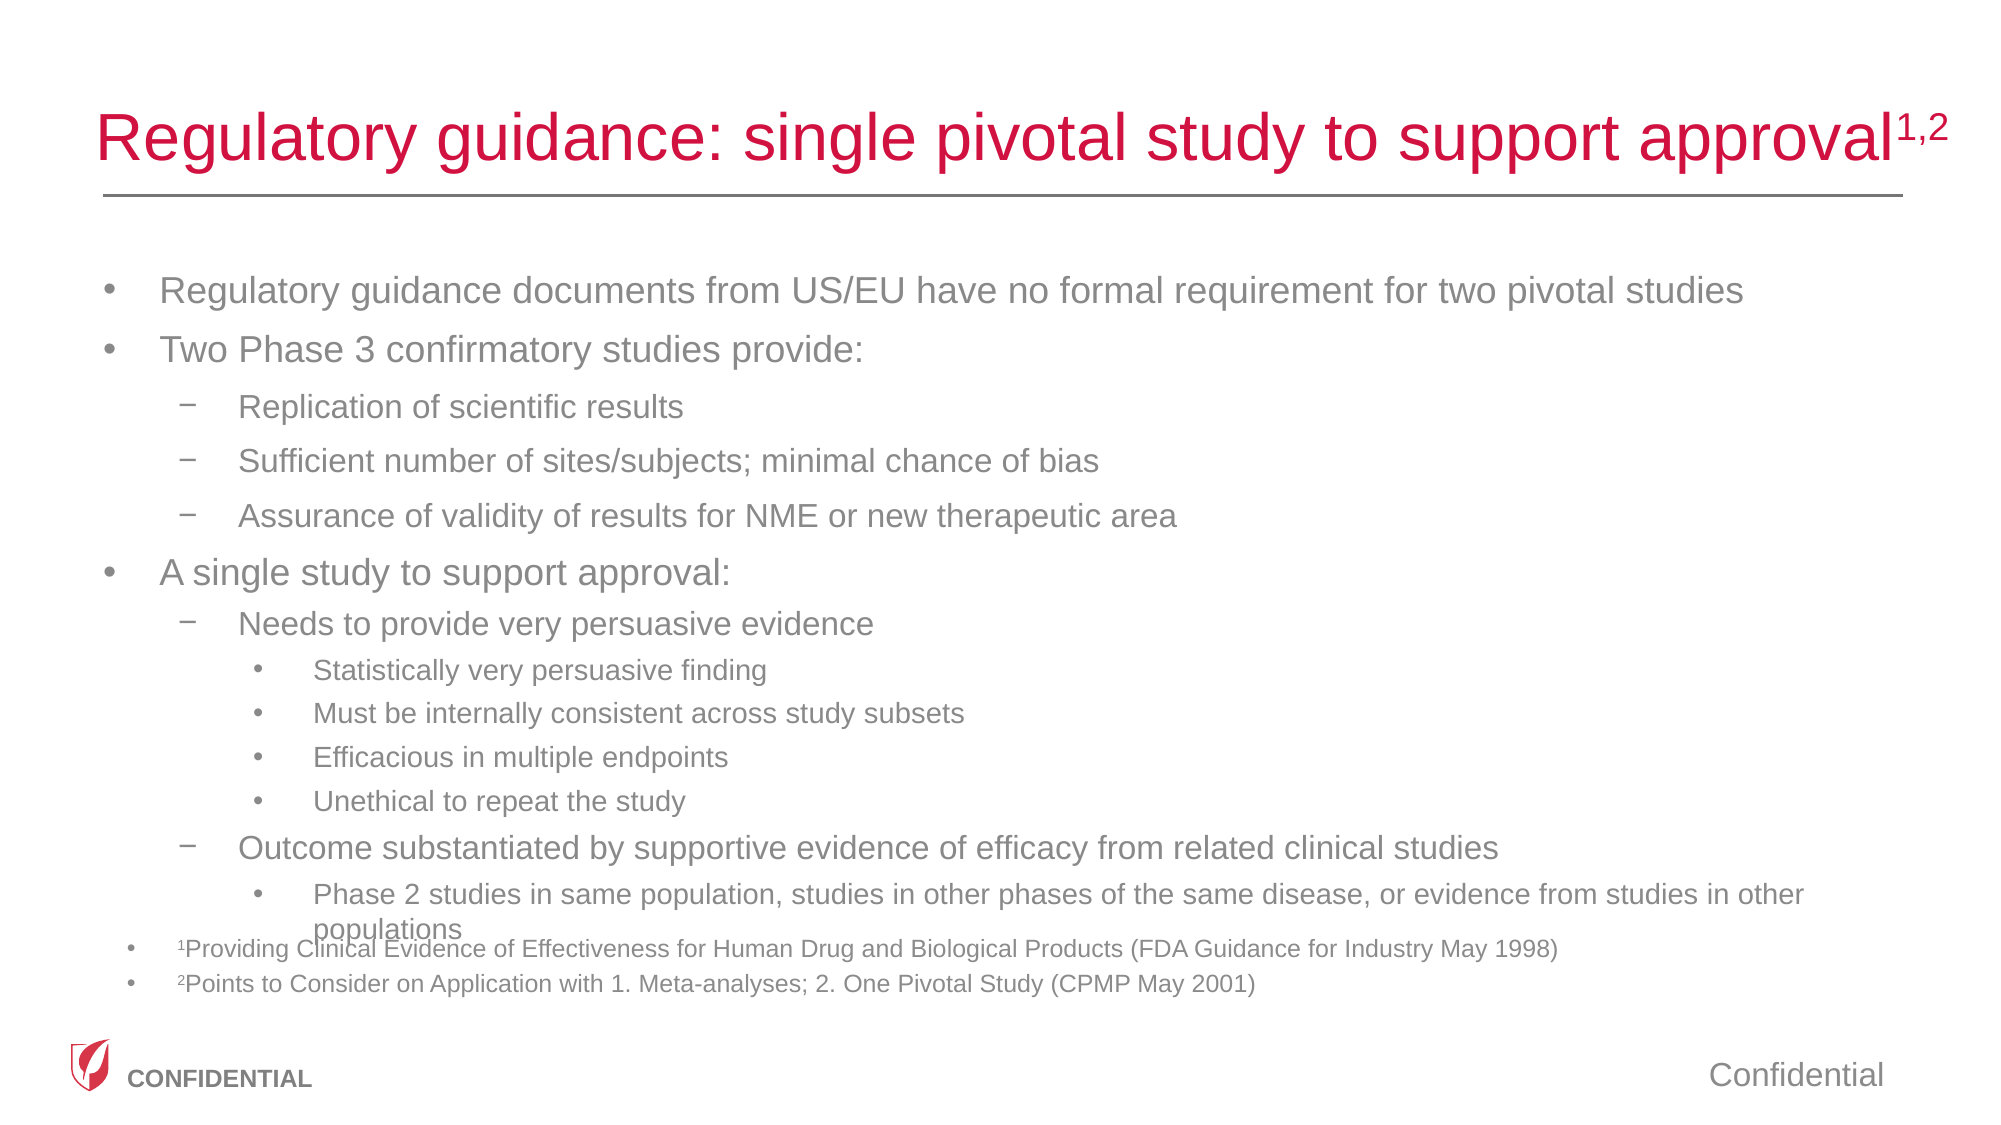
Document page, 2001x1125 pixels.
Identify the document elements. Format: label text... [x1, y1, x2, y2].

text_box Regulatory guidance: single pivotal study to support approval1,2 [80, 53, 2000, 183]
footer Confidential [1266, 1042, 1900, 1103]
list Regulatory guidance documents from US/EU have no formal requirement for two pivotal studies Two Phase 3 confirmatory studies provide: Replication of scientific results Sufficient number of sites/subjects; minimal chance of bias Assurance of validity of results for NME or new therapeutic area A single study to support approval: Needs to provide very persuasive evidence Statistically very persuasive finding Must be internally consistent across study subsets Efficacious in multiple endpoints Unethical to repeat the study Outcome substantiated by supportive evidence of efficacy from related clinical studies Phase 2 studies in same population, studies in other phases of the same disease, or evidence from studies in other populations [88, 270, 1966, 947]
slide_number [111, 938, 1912, 1031]
